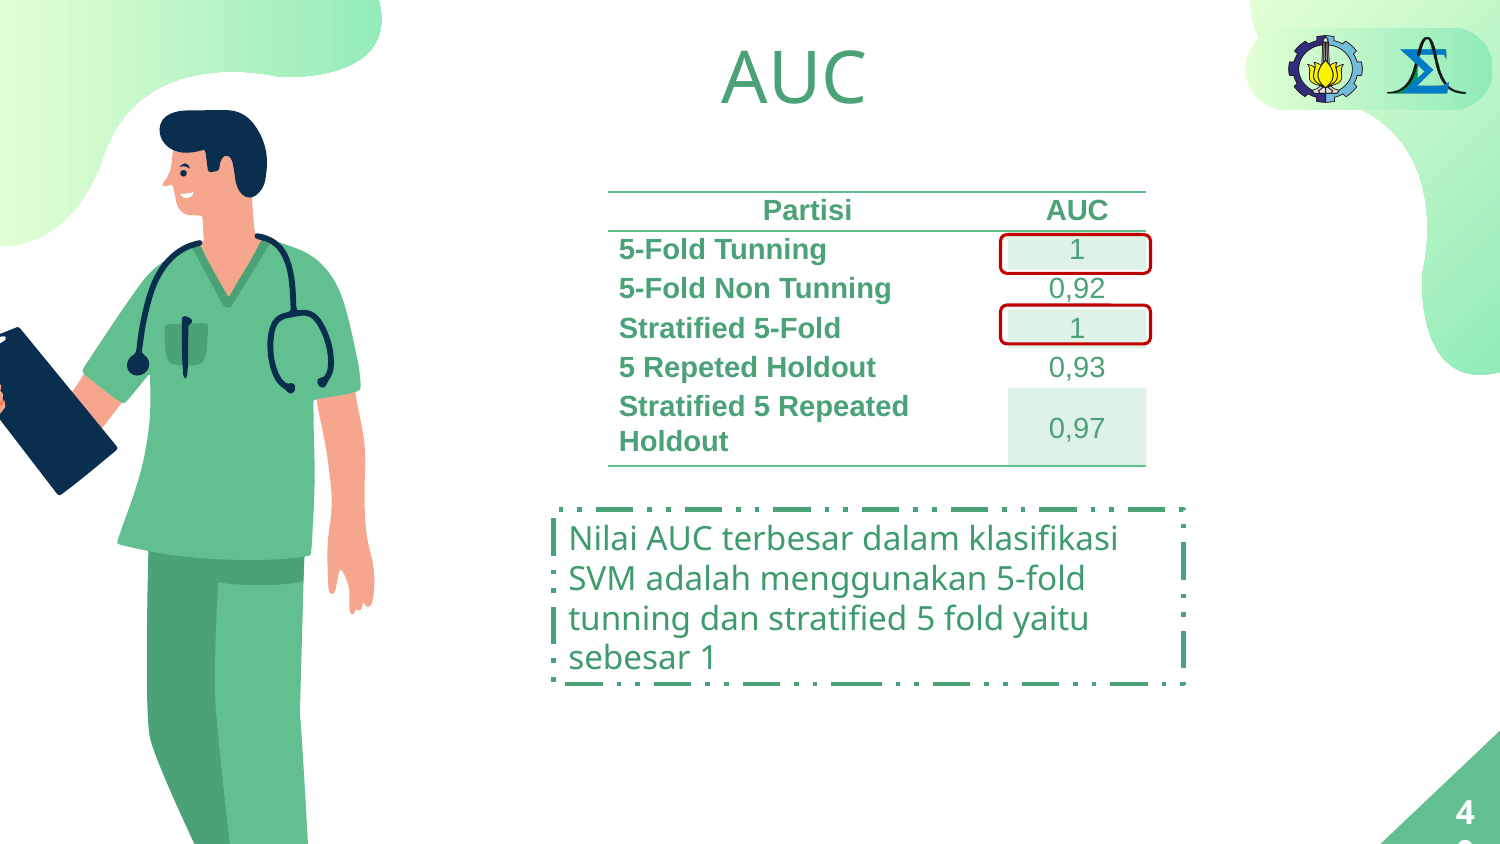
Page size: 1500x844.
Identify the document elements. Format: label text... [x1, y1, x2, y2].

table_cell 0,97 [1008, 388, 1146, 465]
table_cell 0,93 [1008, 349, 1146, 388]
table_cell Stratified 5 Repeated Holdout [608, 388, 1008, 465]
table_header Partisi [608, 193, 1008, 230]
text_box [0, 109, 376, 844]
text_box [998, 302, 1153, 346]
text_box [998, 232, 1153, 276]
table_cell 5-Fold Non Tunning [608, 270, 1008, 309]
text_box Nilai AUC terbesar dalam klasifikasi SVM adalah menggunakan 5-fold tunning dan stratified 5 fold yaitu sebesar 1 [553, 509, 1184, 684]
table_cell Stratified 5-Fold [608, 309, 1008, 349]
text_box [1245, 27, 1493, 111]
table_cell 5-Fold Tunning [608, 232, 1004, 270]
title AUC [162, 47, 1239, 101]
table_cell 0,92 [1008, 276, 1146, 303]
table_cell 5 Repeted Holdout [608, 349, 1008, 388]
table_header AUC [1008, 193, 1146, 230]
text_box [1380, 728, 1500, 844]
